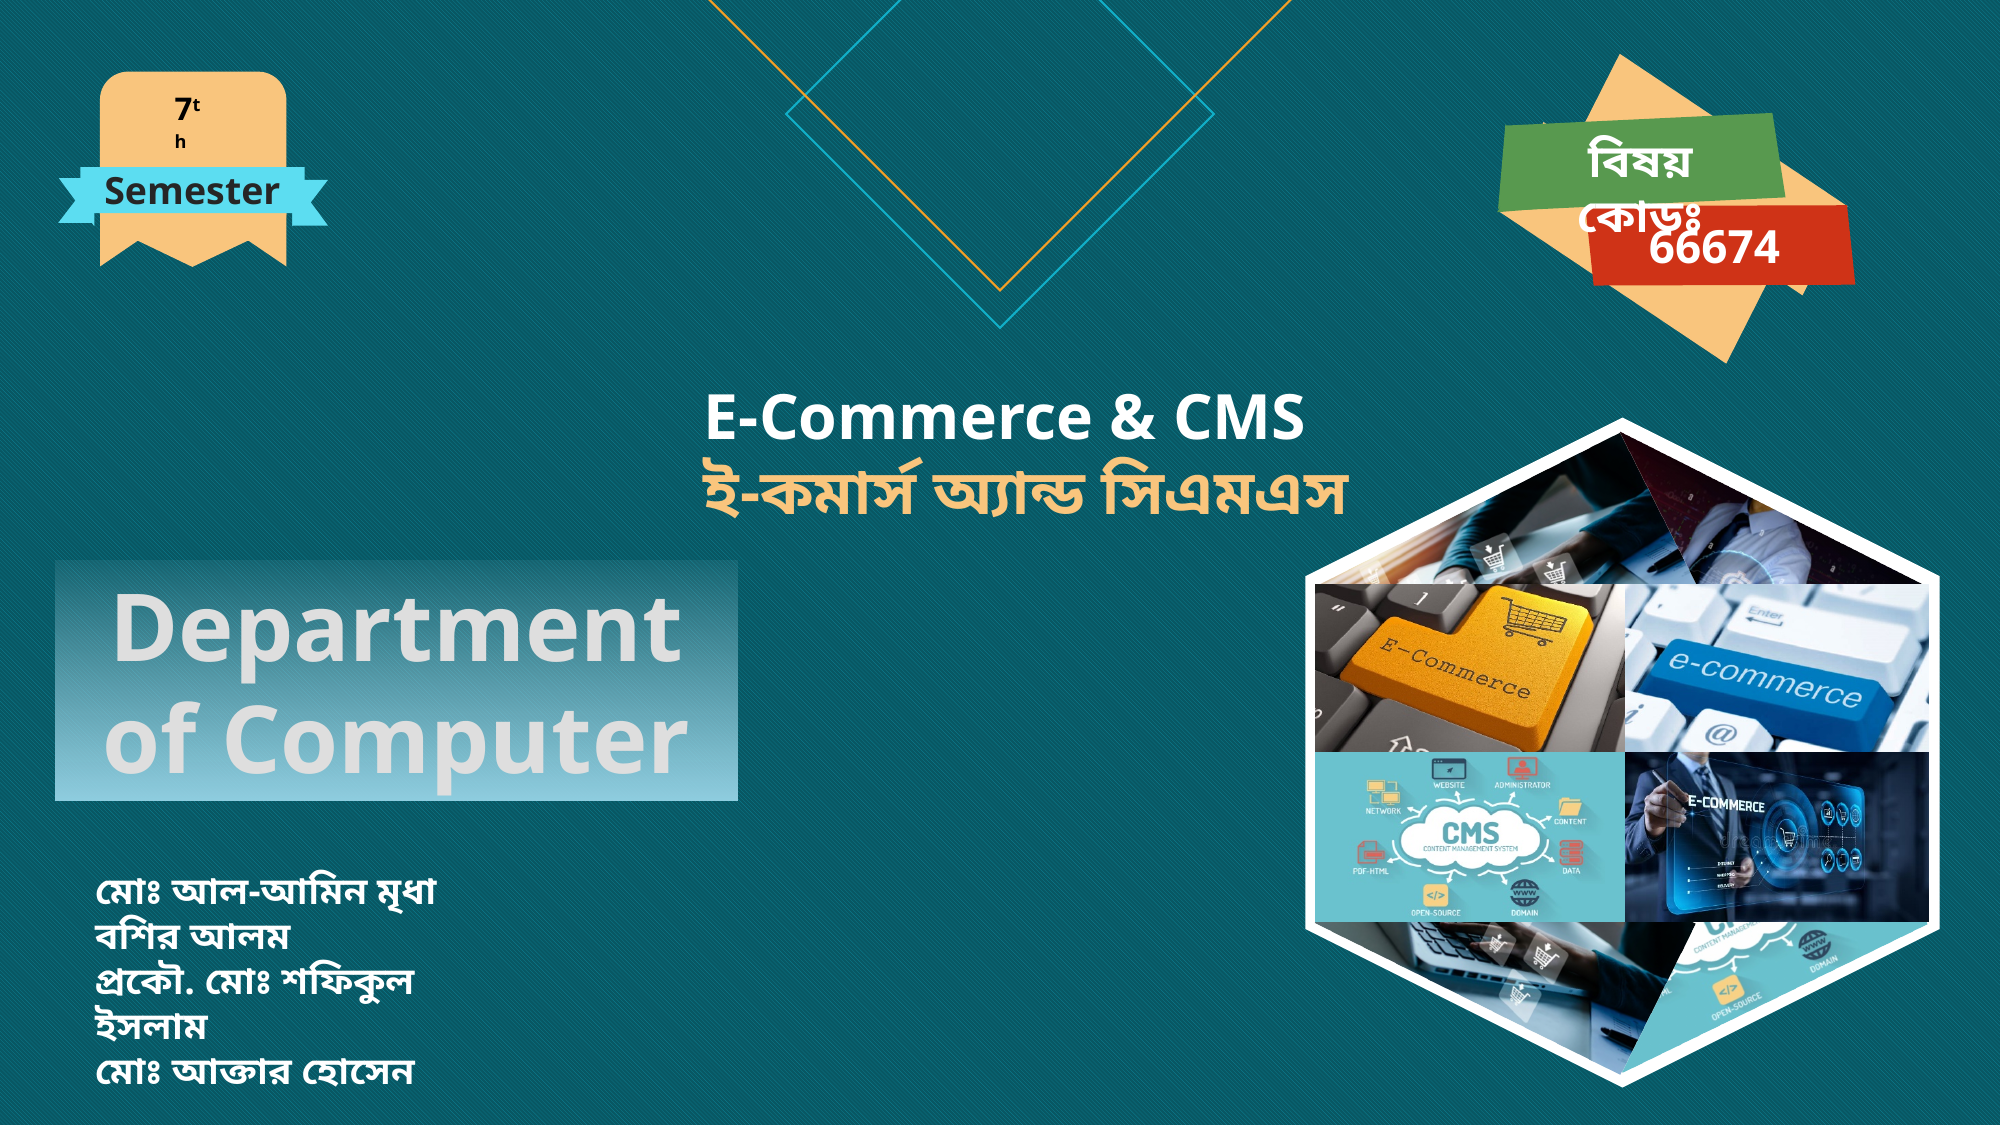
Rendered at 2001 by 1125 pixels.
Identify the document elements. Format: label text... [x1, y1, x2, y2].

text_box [58, 71, 328, 278]
text_box [784, 95, 1216, 330]
text_box Department of Computer [55, 560, 738, 801]
text_box E-Commerce & CMS ই-কমার্স অ্যান্ড সিএমএস [689, 369, 1364, 535]
text_box মোঃ আল-আমিন মৃধা বশির আলম প্রকৌ. মোঃ শফিকুল ইসলাম মোঃ আক্তার হোসেন [80, 859, 498, 1100]
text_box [1305, 417, 1940, 1088]
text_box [1470, 103, 1851, 314]
text_box [708, 0, 1292, 292]
